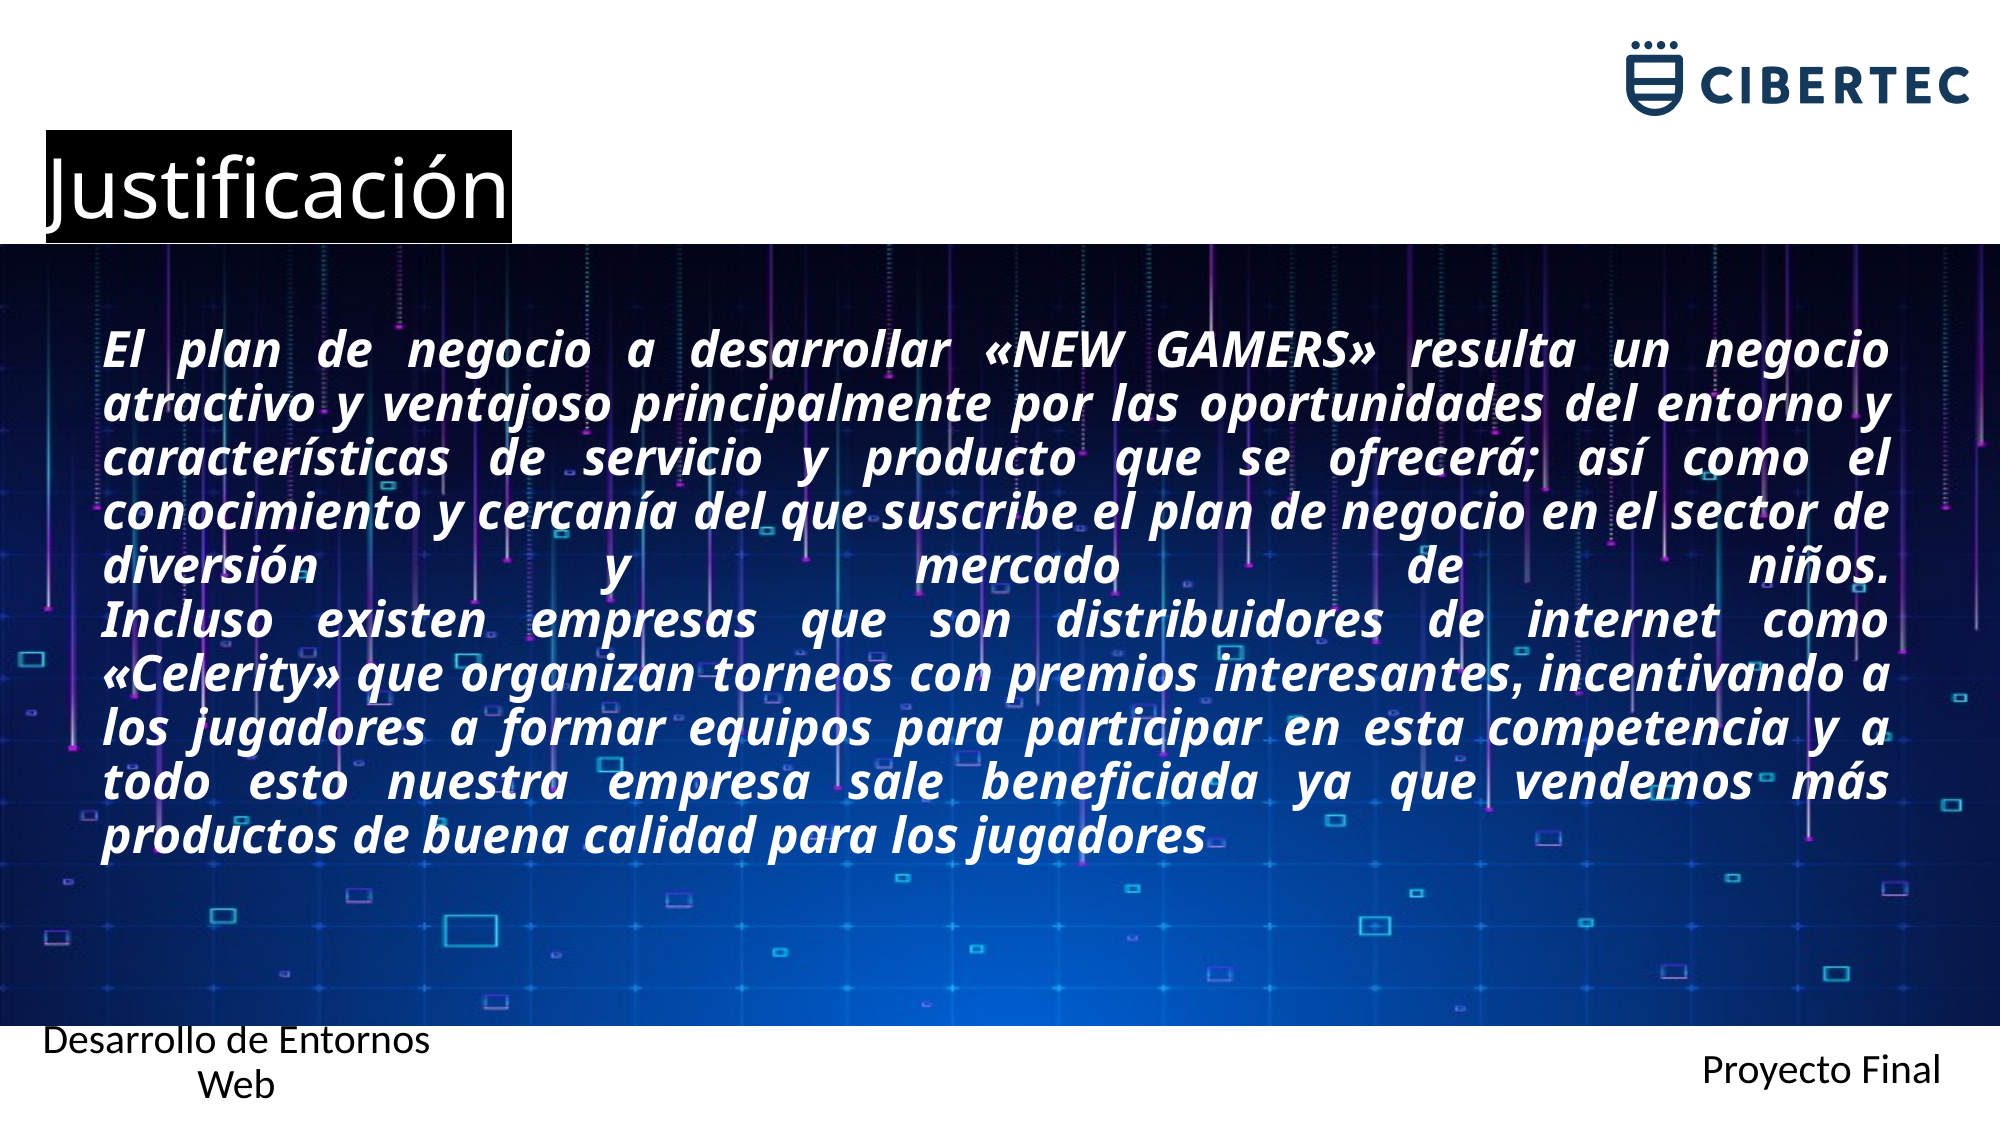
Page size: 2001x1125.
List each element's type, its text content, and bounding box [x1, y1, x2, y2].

title Justificación [0, 111, 558, 244]
picture [0, 244, 2000, 1026]
picture [1626, 5, 1969, 152]
